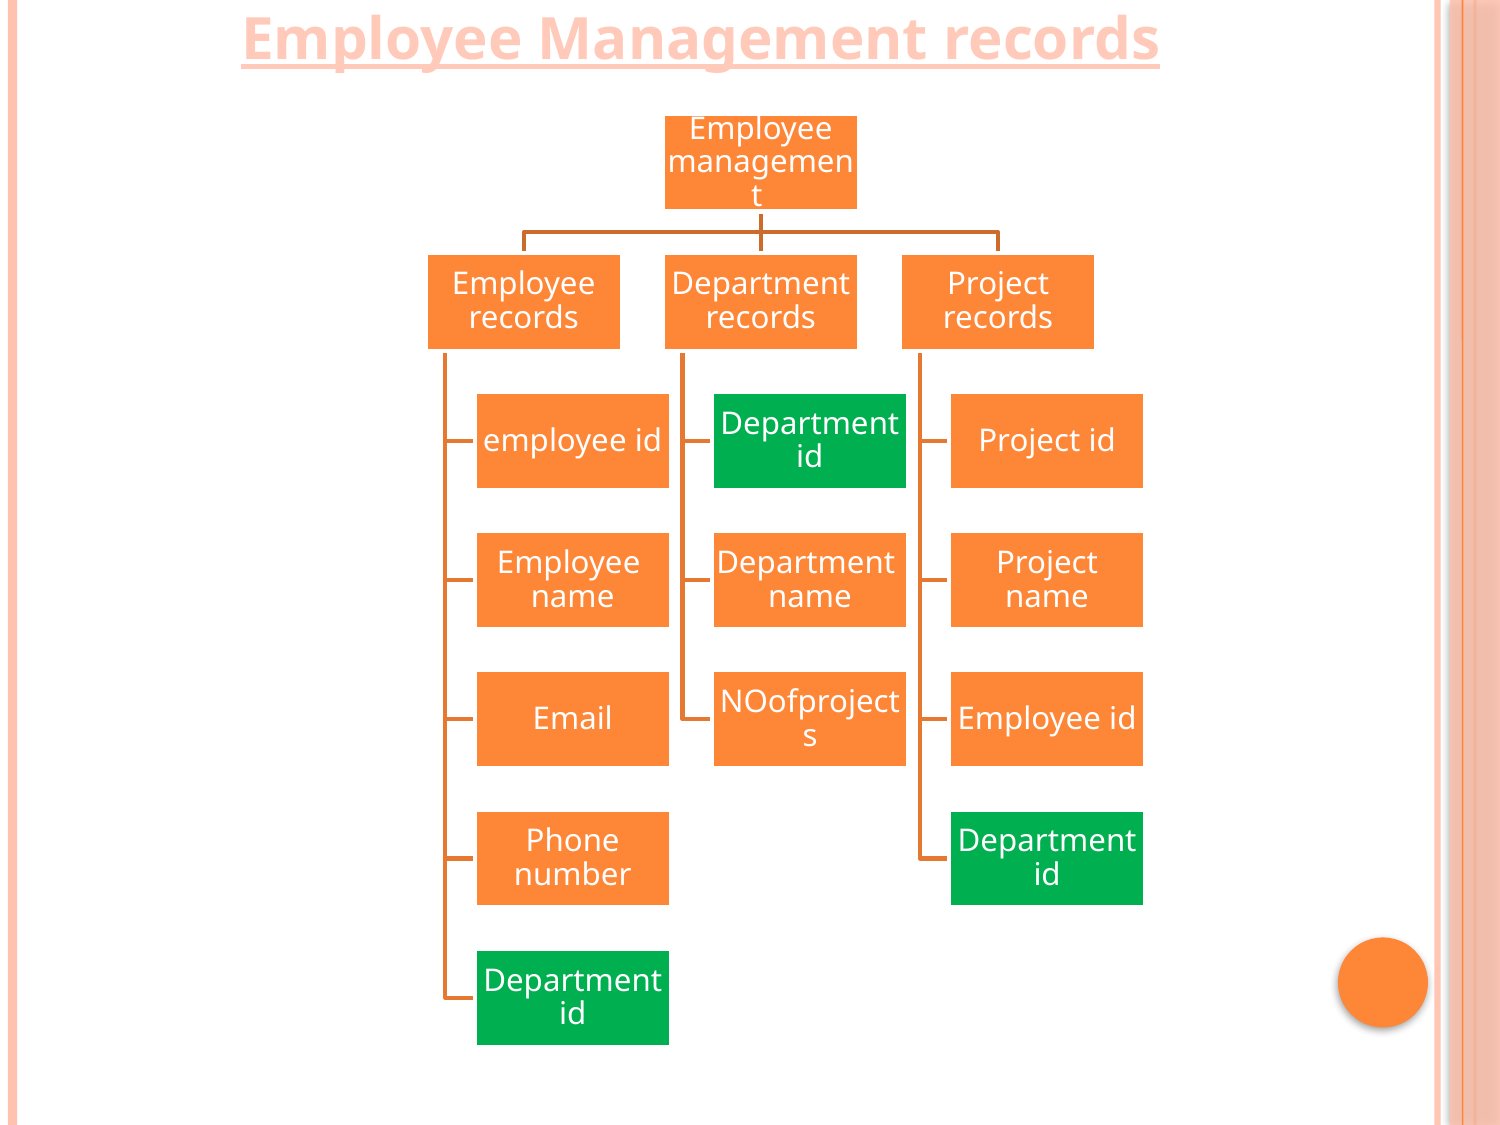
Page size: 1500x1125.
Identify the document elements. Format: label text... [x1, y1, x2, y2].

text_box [111, 113, 1460, 1048]
text_box Employee Management records [13, 0, 1388, 79]
text_box [0, 0, 620, 140]
